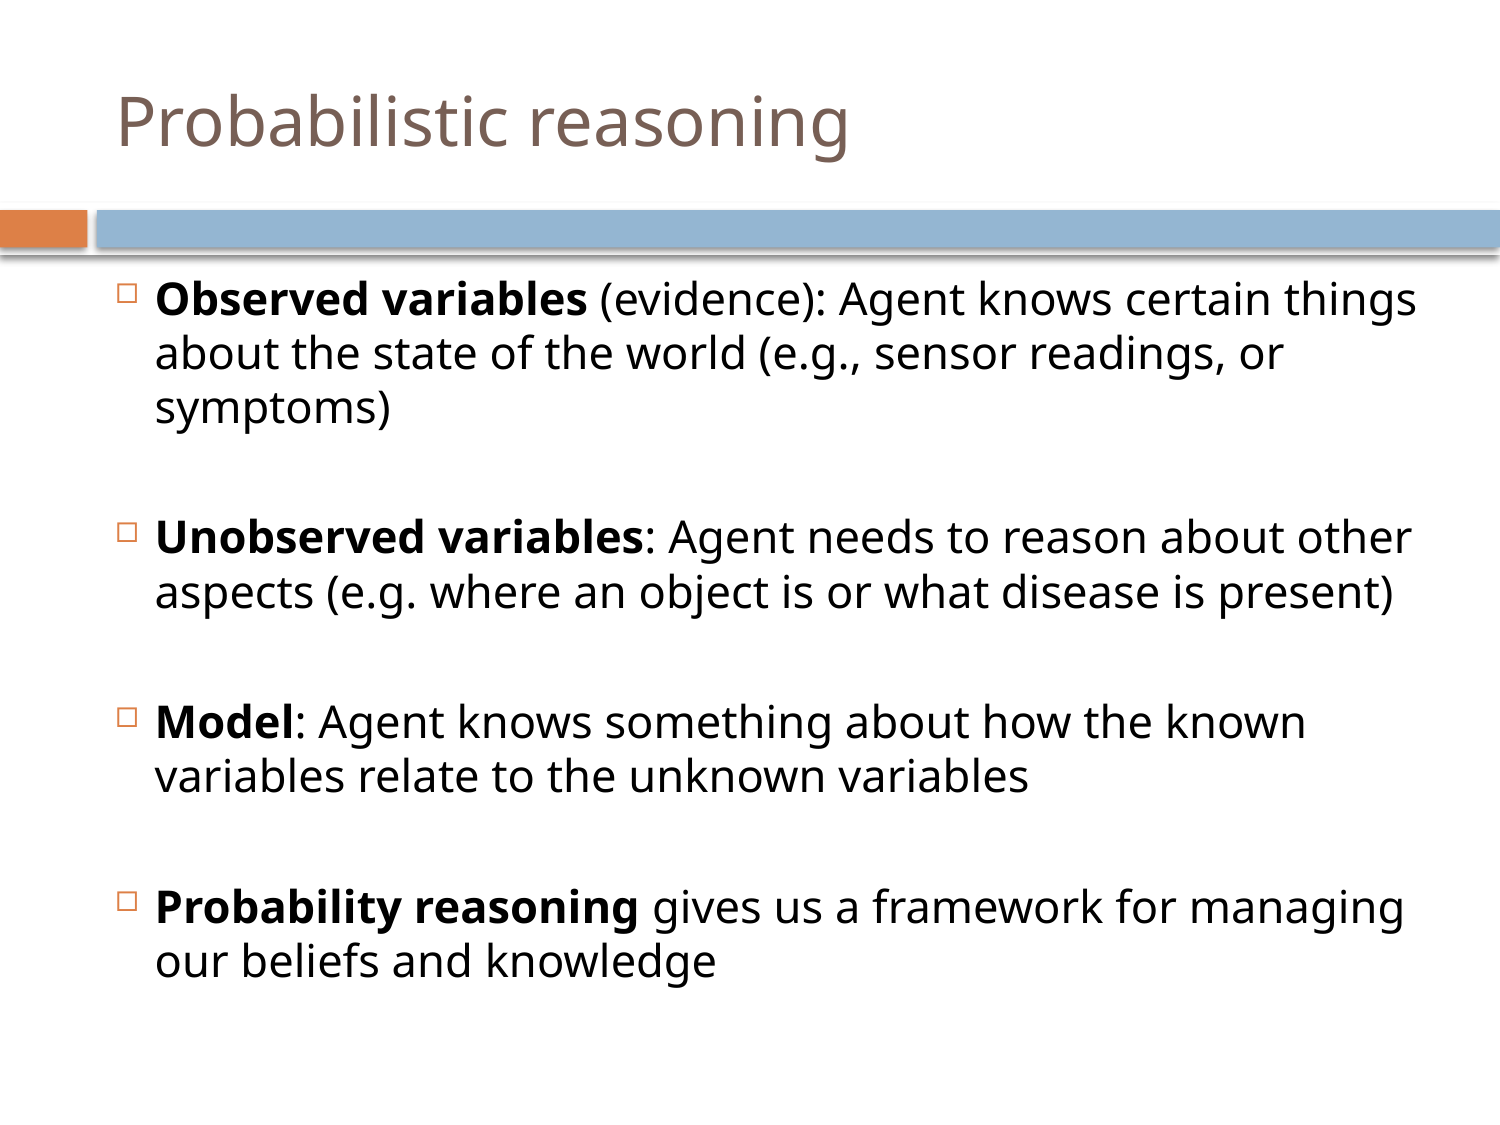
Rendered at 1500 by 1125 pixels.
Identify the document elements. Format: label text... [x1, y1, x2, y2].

title Probabilistic reasoning [100, 37, 1438, 200]
list Observed variables (evidence): Agent knows certain things about the state of the world (e.g., sensor readings, or symptoms) Unobserved variables: Agent needs to reason about other aspects (e.g. where an object is or what disease is present) Model: Agent knows something about how the known variables relate to the unknown variables Probability reasoning gives us a framework for managing our beliefs and knowledge [100, 262, 1438, 1000]
